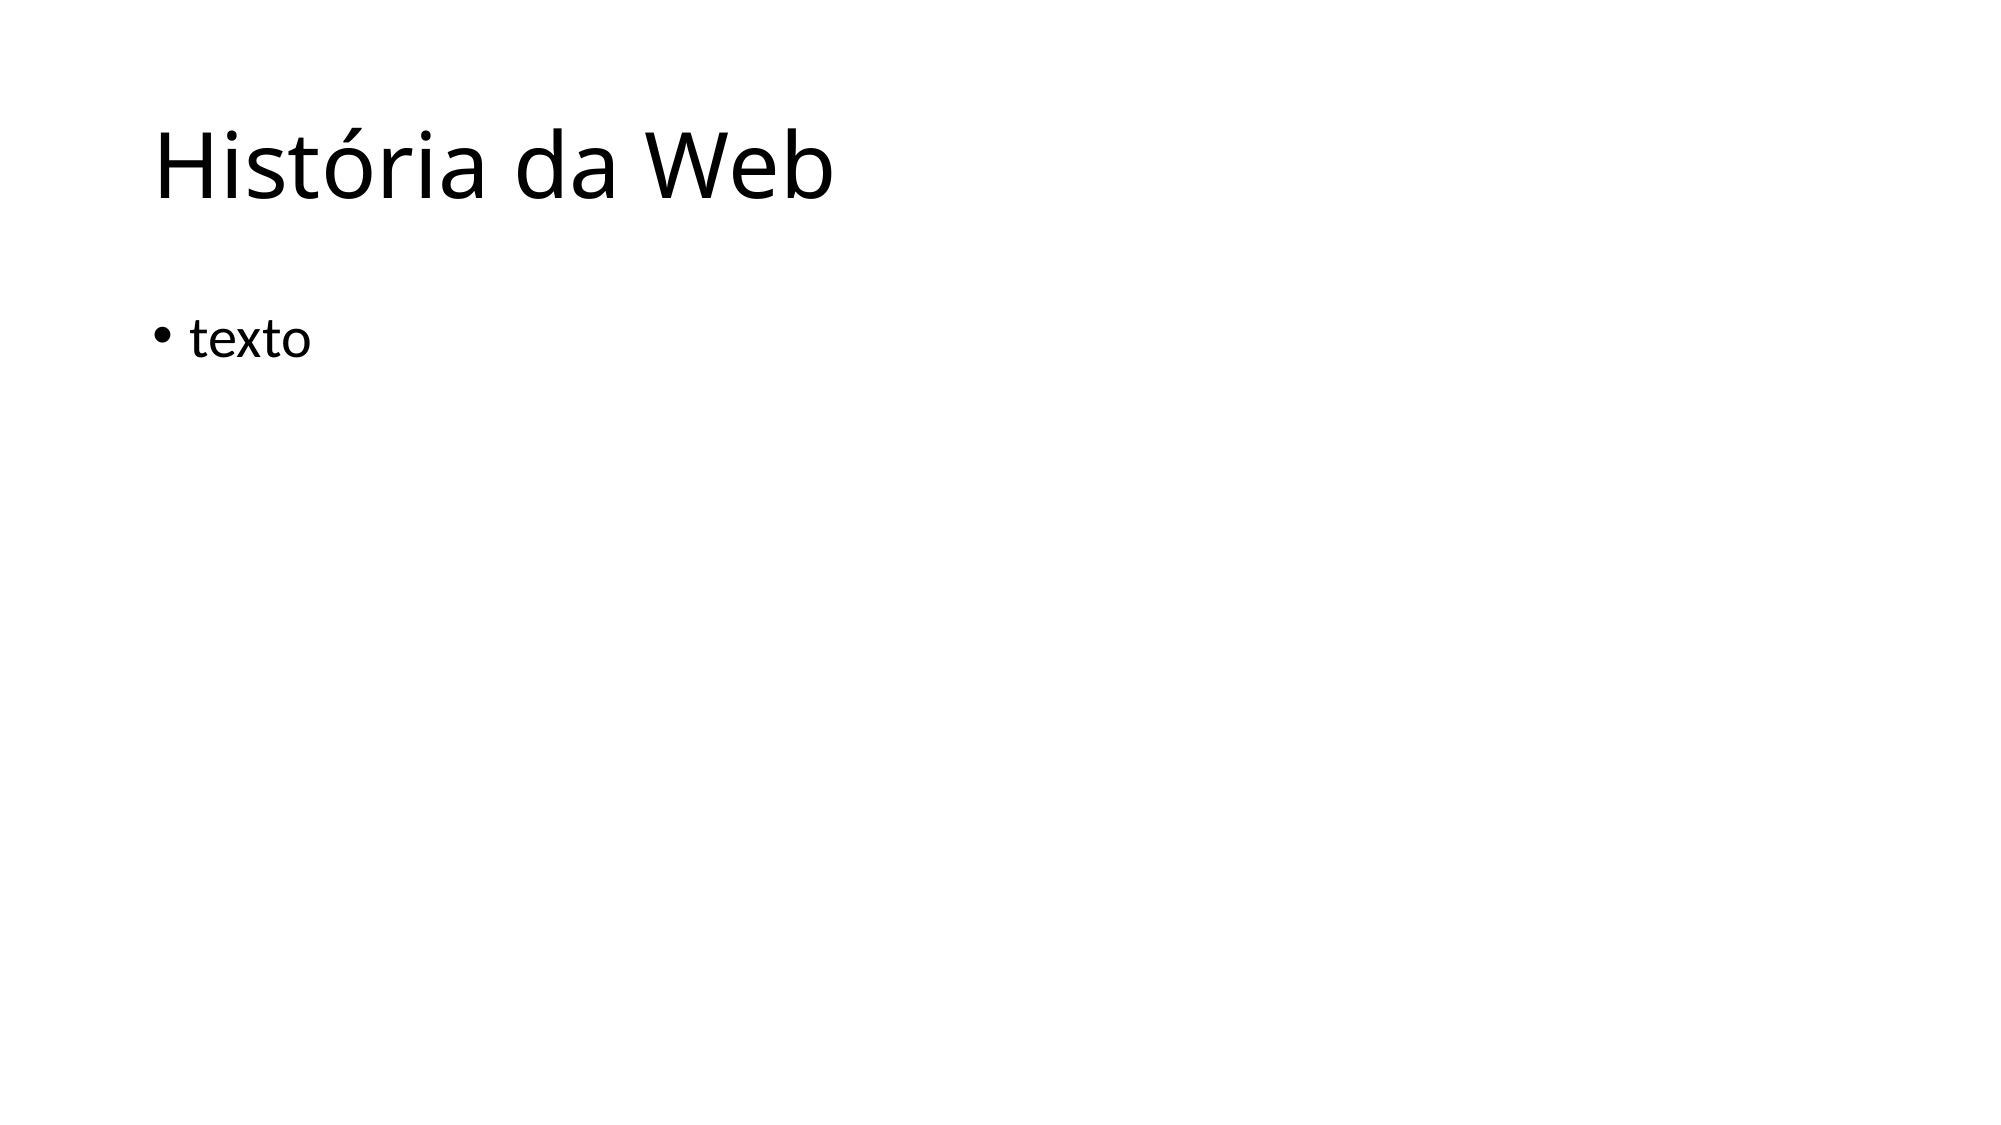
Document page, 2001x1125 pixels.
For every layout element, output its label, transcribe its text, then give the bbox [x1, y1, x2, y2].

list texto [137, 299, 1863, 1014]
title História da Web [137, 59, 1863, 278]
